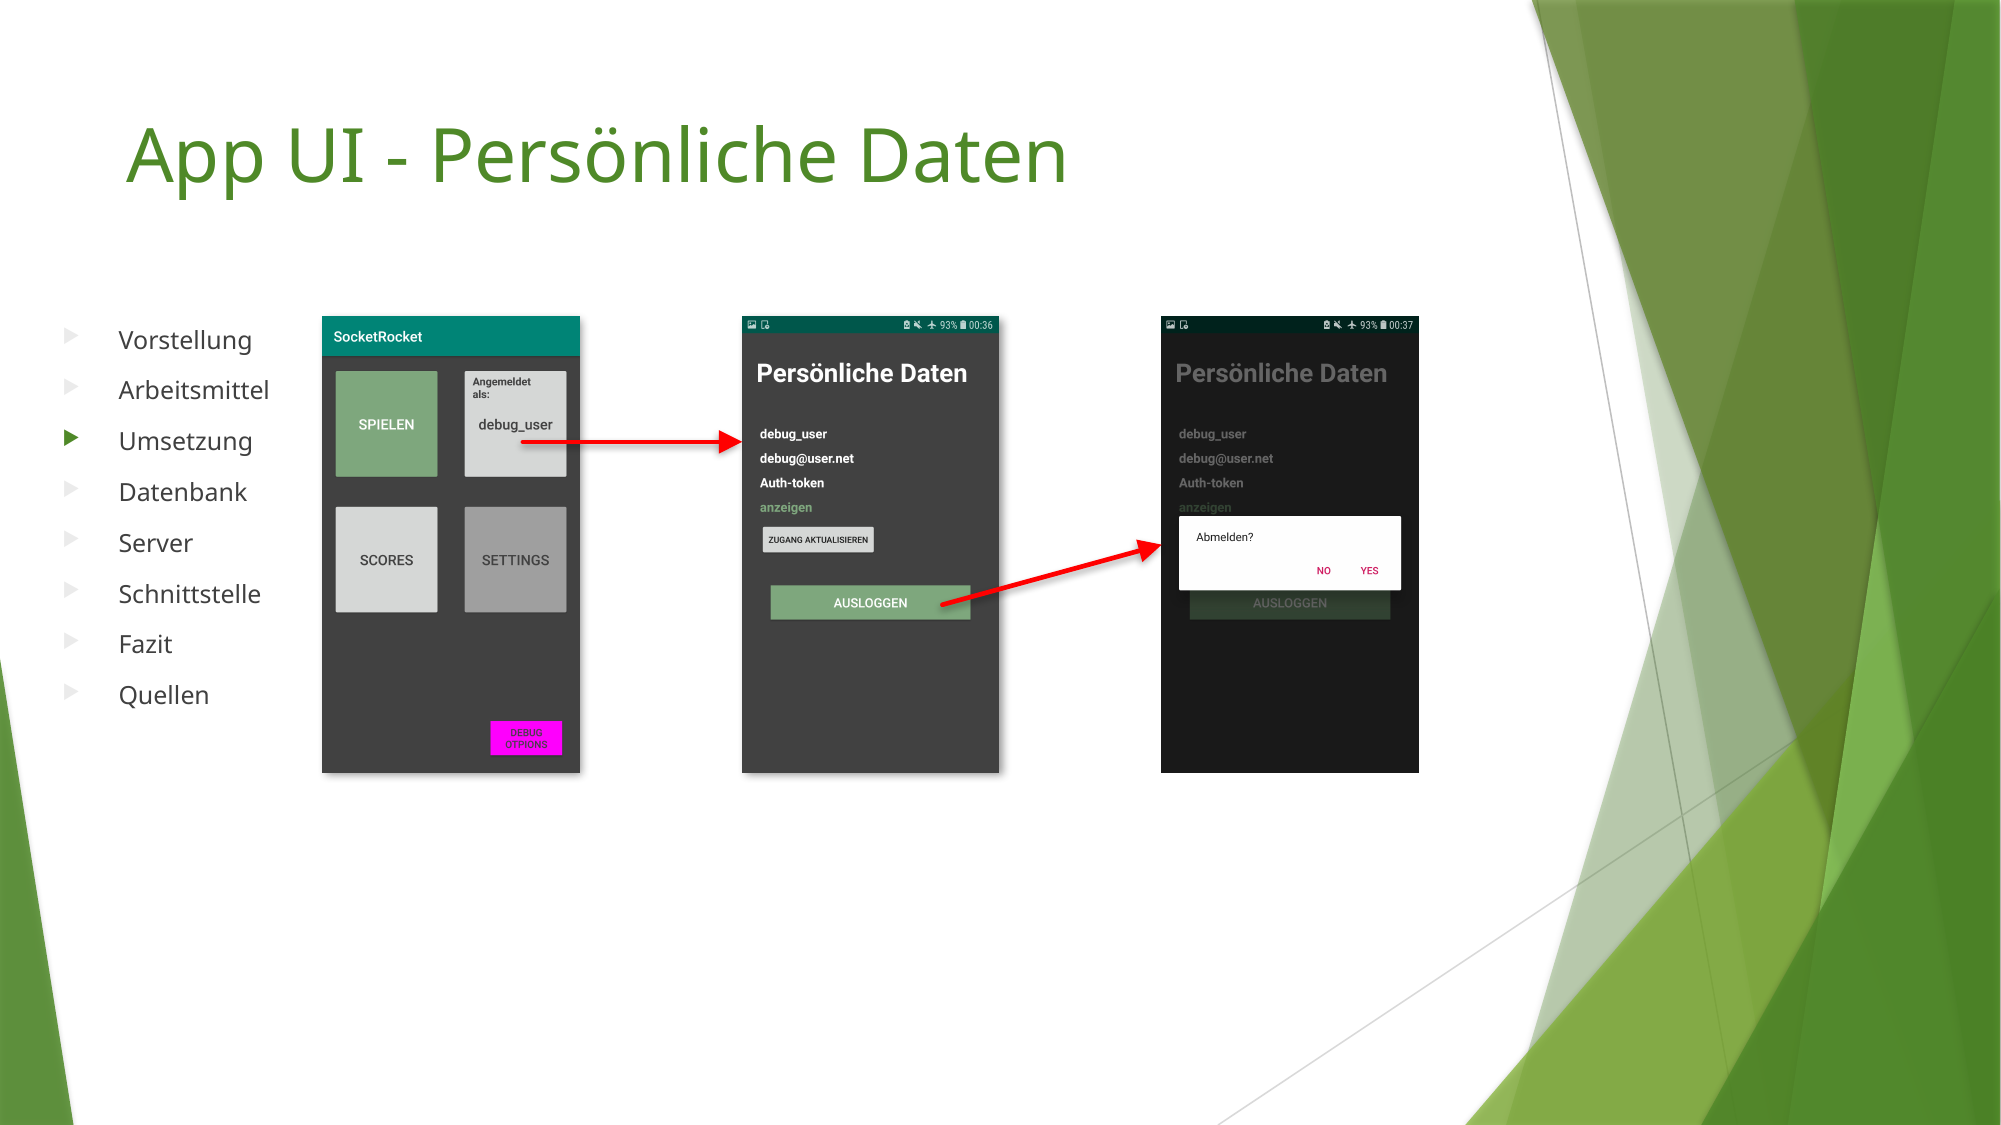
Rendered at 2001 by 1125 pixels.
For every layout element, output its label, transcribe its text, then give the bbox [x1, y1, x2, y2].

picture [322, 316, 580, 774]
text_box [941, 544, 1163, 606]
picture [741, 316, 1000, 774]
list Vorstellung Arbeitsmittel Umsetzung Datenbank Server Schnittstelle Fazit Quellen [47, 316, 307, 991]
picture [1161, 316, 1419, 774]
title App UI - Persönliche Daten [111, 99, 1522, 317]
